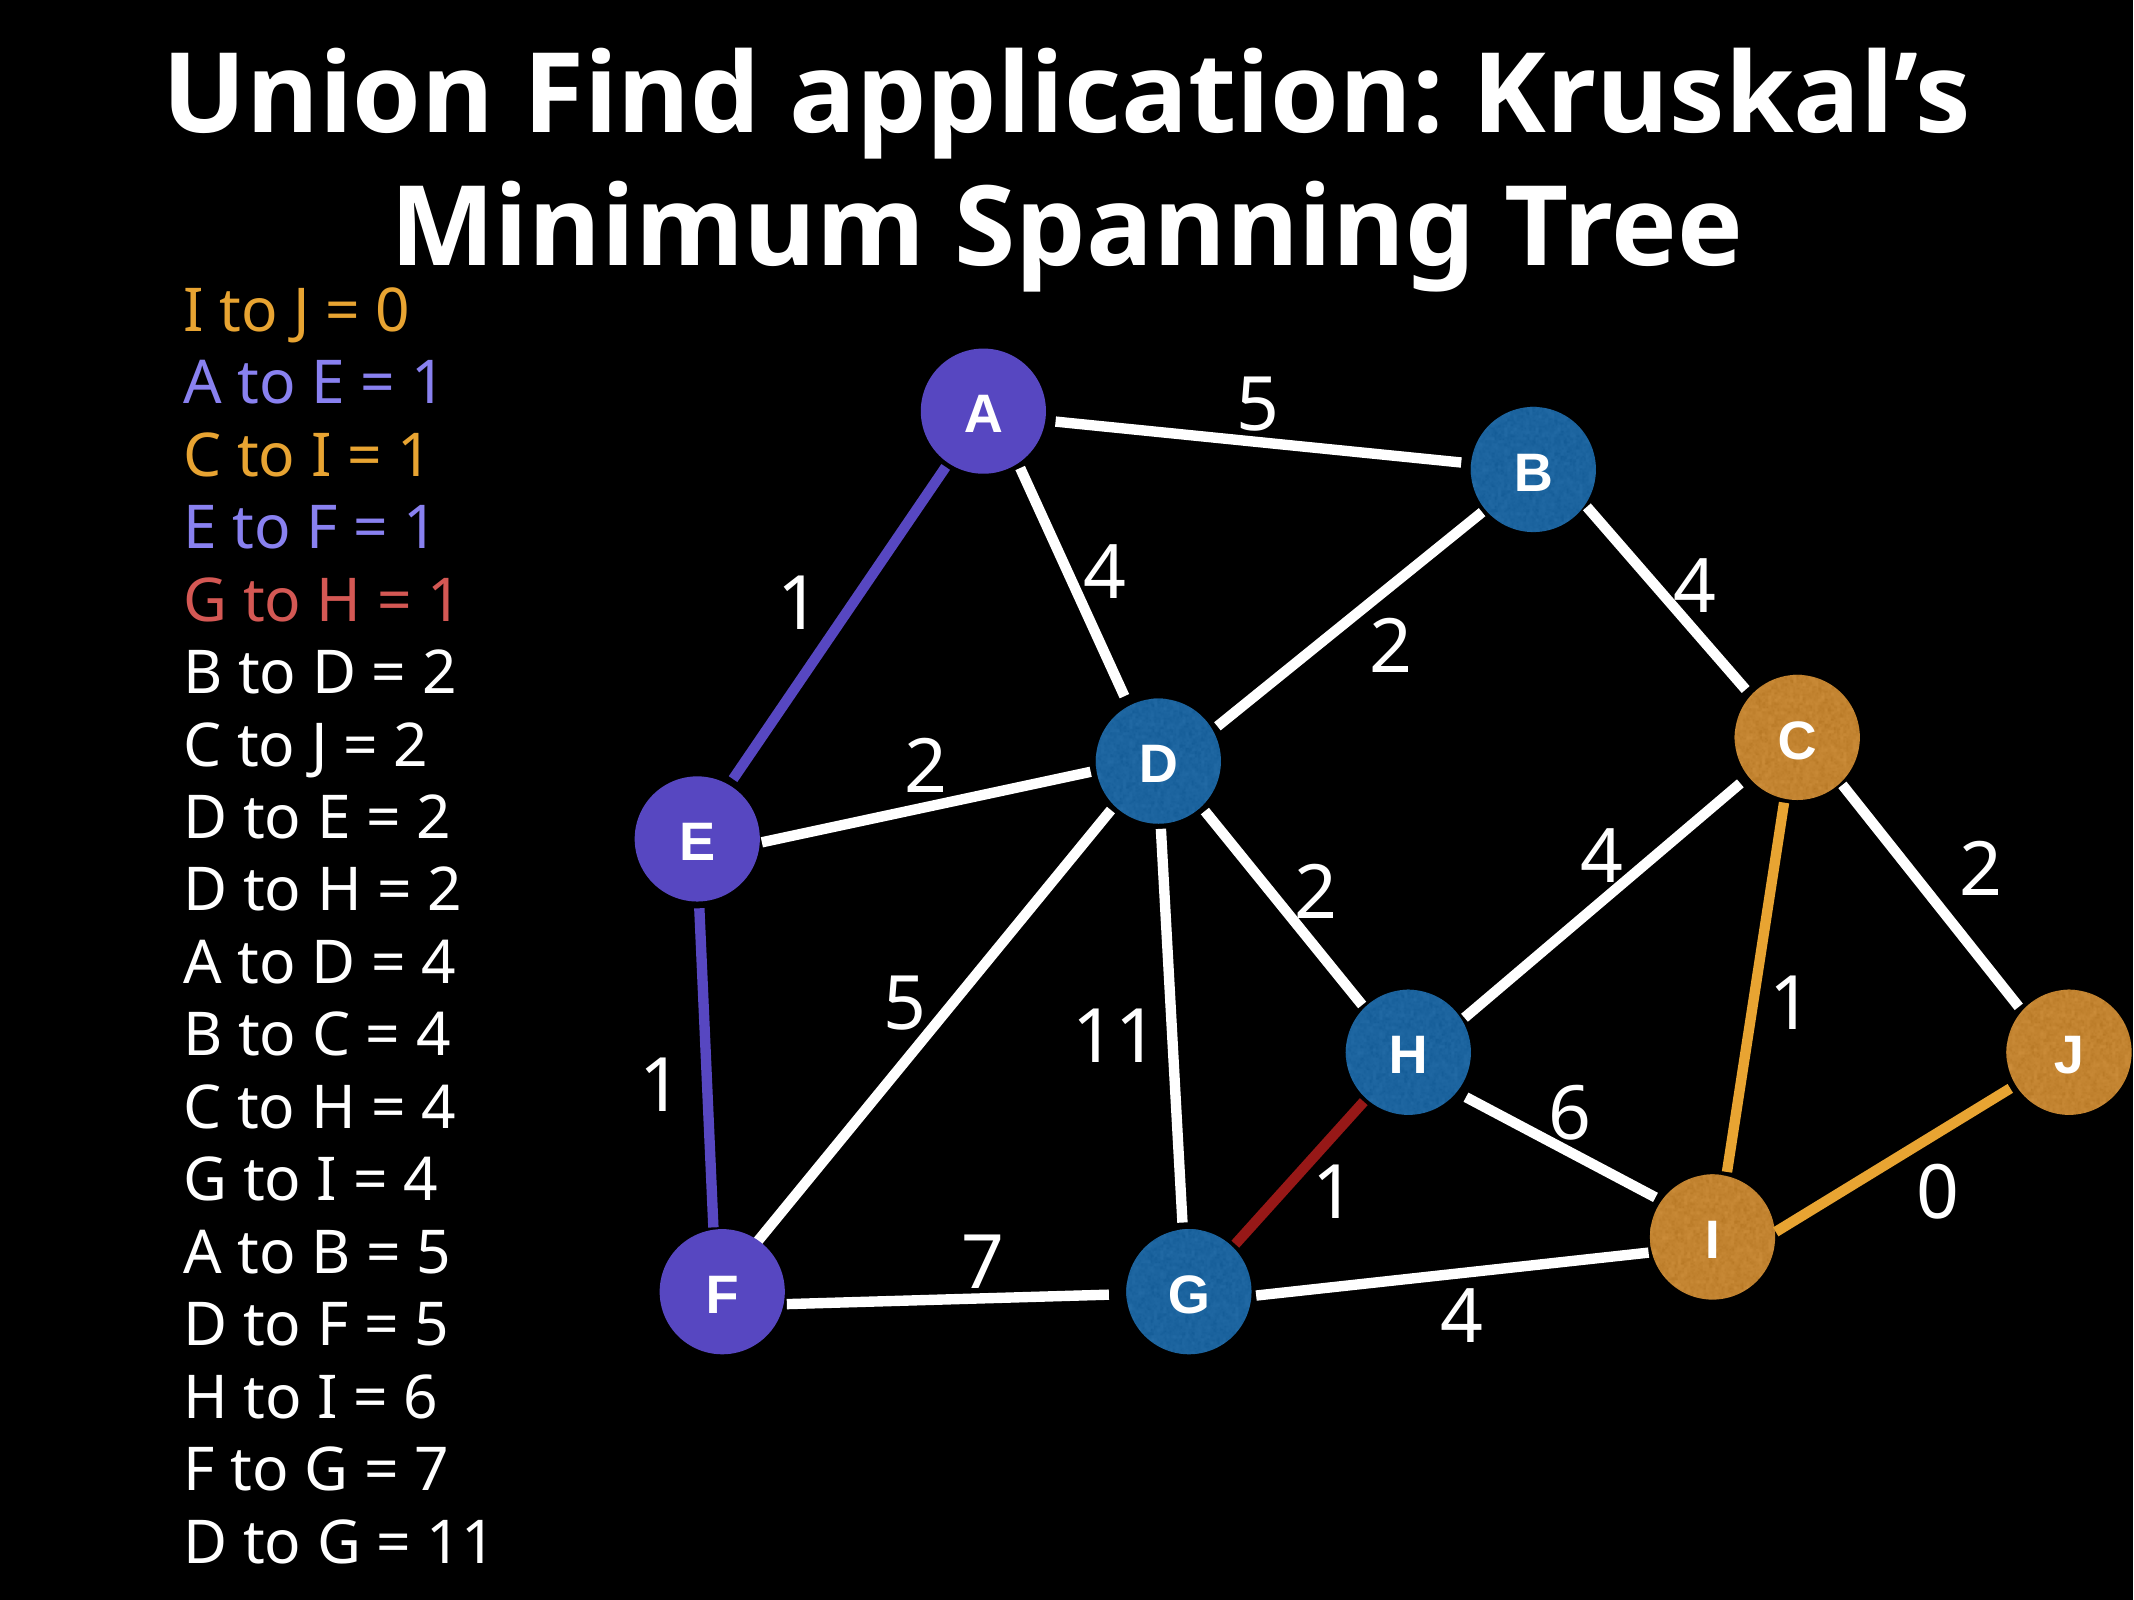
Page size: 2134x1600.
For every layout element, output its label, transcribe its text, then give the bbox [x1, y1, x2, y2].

text_box 7 [953, 1204, 1014, 1312]
text_box E [634, 776, 760, 902]
text_box 2 [896, 709, 957, 816]
text_box J [2006, 989, 2132, 1115]
title Union Find application: Kruskal’s Minimum Spanning Tree [21, 0, 2112, 313]
text_box 5 [1228, 347, 1289, 454]
text_box D [1095, 698, 1221, 824]
text_box 1 [631, 1027, 692, 1135]
text_box 1 [1304, 1135, 1365, 1242]
text_box 11 [1064, 978, 1168, 1086]
text_box B [1470, 406, 1596, 533]
text_box 1 [1761, 945, 1821, 1053]
text_box A [920, 348, 1046, 474]
text_box C [1734, 674, 1860, 801]
text_box I [1649, 1174, 1776, 1300]
text_box 0 [1907, 1135, 1968, 1242]
text_box 4 [1665, 528, 1726, 636]
text_box 4 [1074, 514, 1135, 622]
text_box 2 [1361, 589, 1421, 696]
text_box 4 [1572, 799, 1633, 906]
text_box 2 [1951, 812, 2012, 919]
text_box H [1345, 989, 1471, 1115]
text_box G [1126, 1229, 1252, 1355]
text_box 2 [1286, 834, 1346, 942]
text_box I to J = 0 A to E = 1 C to I = 1 E to F = 1 G to H = 1 B to D = 2 C to J = 2 D to E = 2 D to H = 2 A to D = 4 B to C = 4 C to H = 4 G to I = 4 A to B = 5 D to F = 5 H to I = 6 F to G = 7 D to G = 11 [175, 262, 521, 1584]
text_box 5 [875, 945, 936, 1053]
text_box 6 [1540, 1056, 1601, 1163]
text_box 1 [768, 545, 829, 653]
text_box 4 [1431, 1259, 1492, 1366]
text_box F [659, 1229, 785, 1355]
